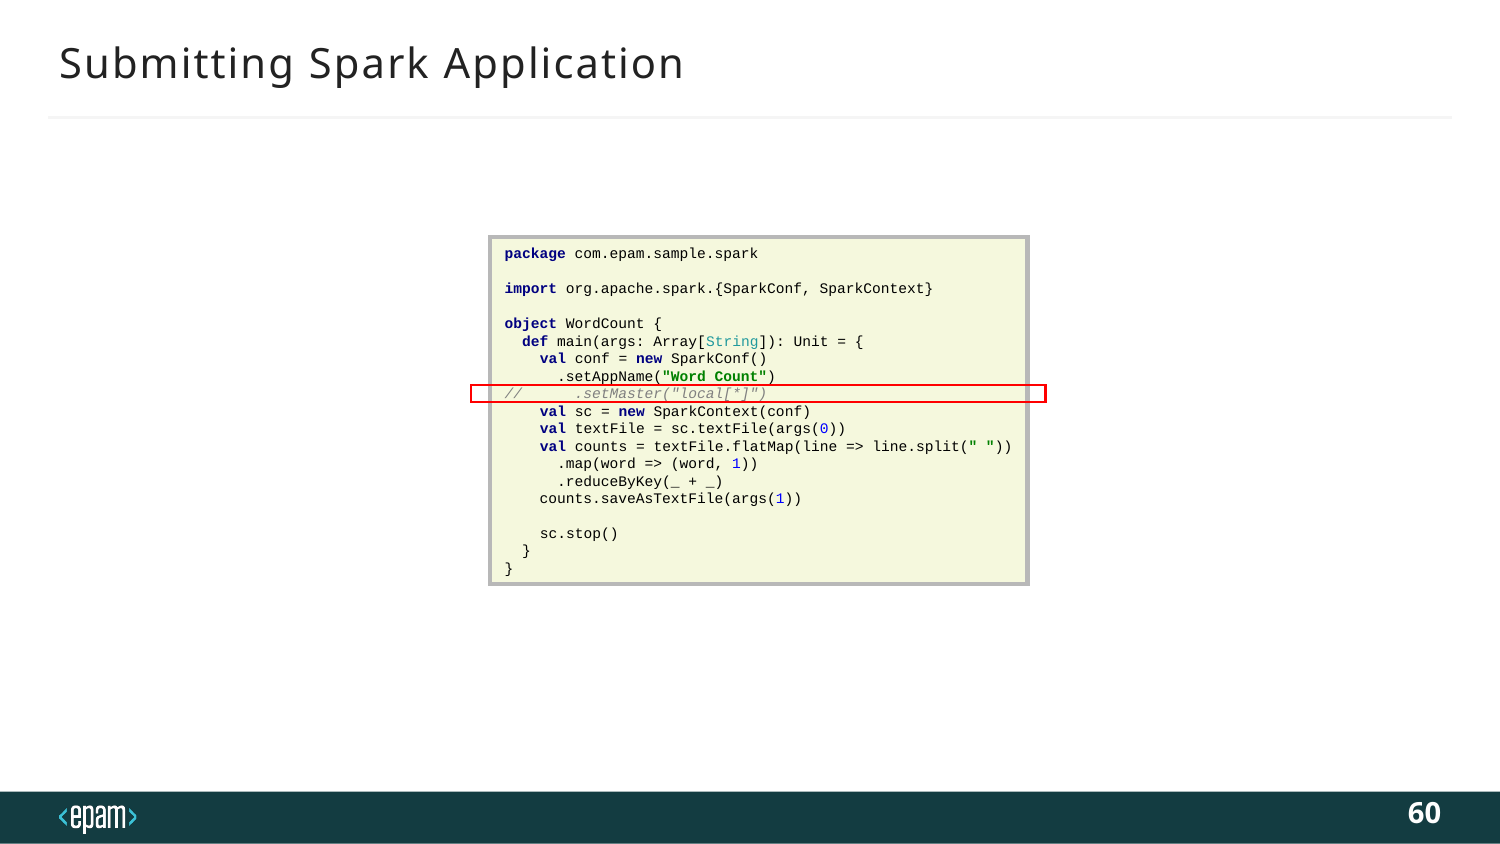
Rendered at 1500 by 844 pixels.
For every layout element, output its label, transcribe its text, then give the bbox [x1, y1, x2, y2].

title Submitting Spark Application [59, 37, 1442, 87]
text_box [471, 385, 1046, 403]
text_box package com.epam.sample.spark import org.apache.spark.{SparkConf, SparkContext} object WordCount { def main(args: Array[String]): Unit = { val conf = new SparkConf() .setAppName("Word Count") // .setMaster("local[*]") val sc = new SparkContext(conf) val textFile = sc.textFile(args(0)) val counts = textFile.flatMap(line => line.split(" ")) .map(word => (word, 1)) .reduceByKey(_ + _) counts.saveAsTextFile(args(1)) sc.stop() } } [489, 403, 1028, 584]
text_box package com.epam.sample.spark import org.apache.spark.{SparkConf, SparkContext} object WordCount { def main(args: Array[String]): Unit = { val conf = new SparkConf() .setAppName("Word Count") // .setMaster("local[*]") val sc = new SparkContext(conf) val textFile = sc.textFile(args(0)) val counts = textFile.flatMap(line => line.split(" ")) .map(word => (word, 1)) .reduceByKey(_ + _) counts.saveAsTextFile(args(1)) sc.stop() } } [489, 236, 1028, 385]
slide_number 60 [1216, 791, 1442, 844]
